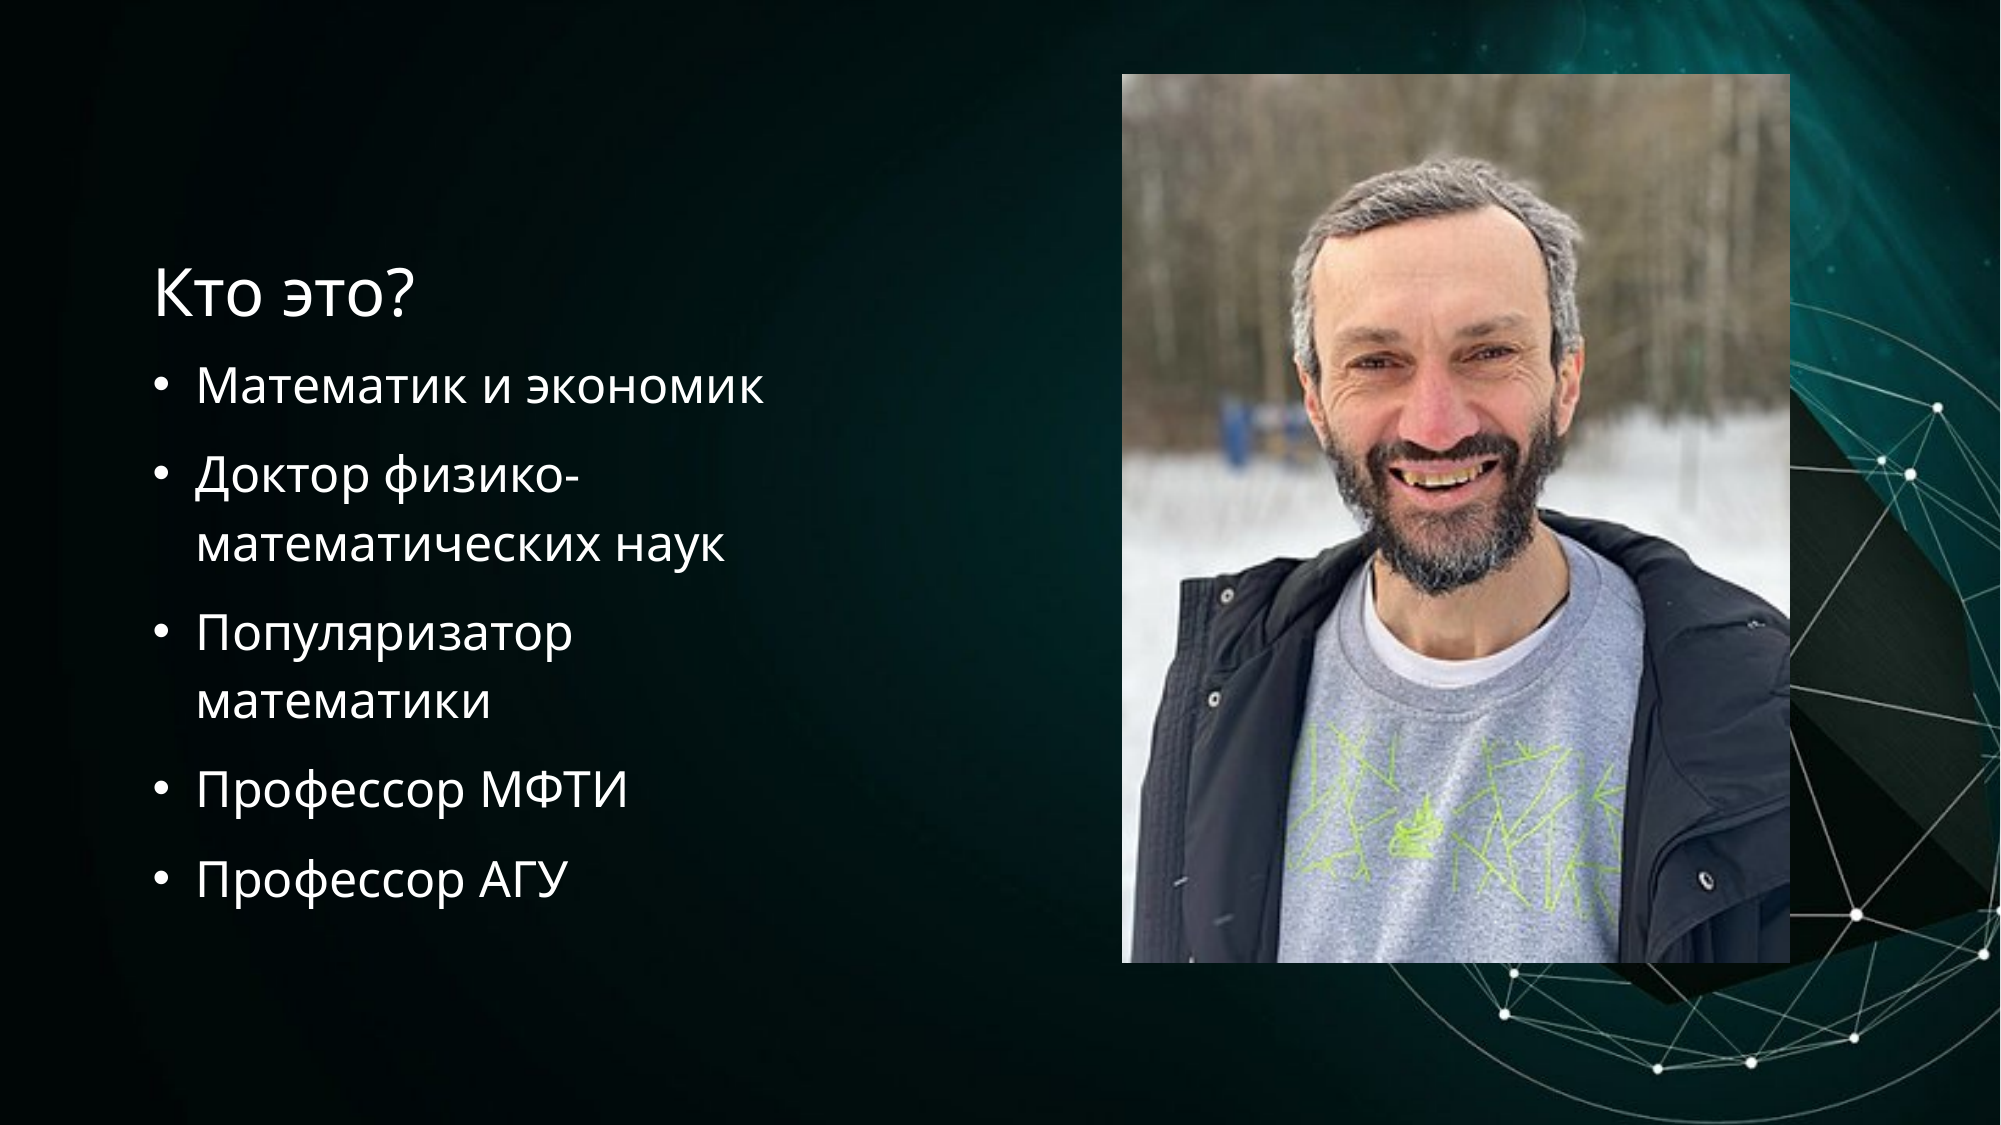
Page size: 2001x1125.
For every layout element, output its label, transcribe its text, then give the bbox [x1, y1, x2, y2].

title Кто это? [137, 75, 783, 337]
picture [0, 0, 2001, 1125]
list Математик и экономик Доктор физико-математических наук Популяризатор математики Профессор МФТИ Профессор АГУ [137, 337, 783, 963]
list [1122, 74, 1790, 963]
